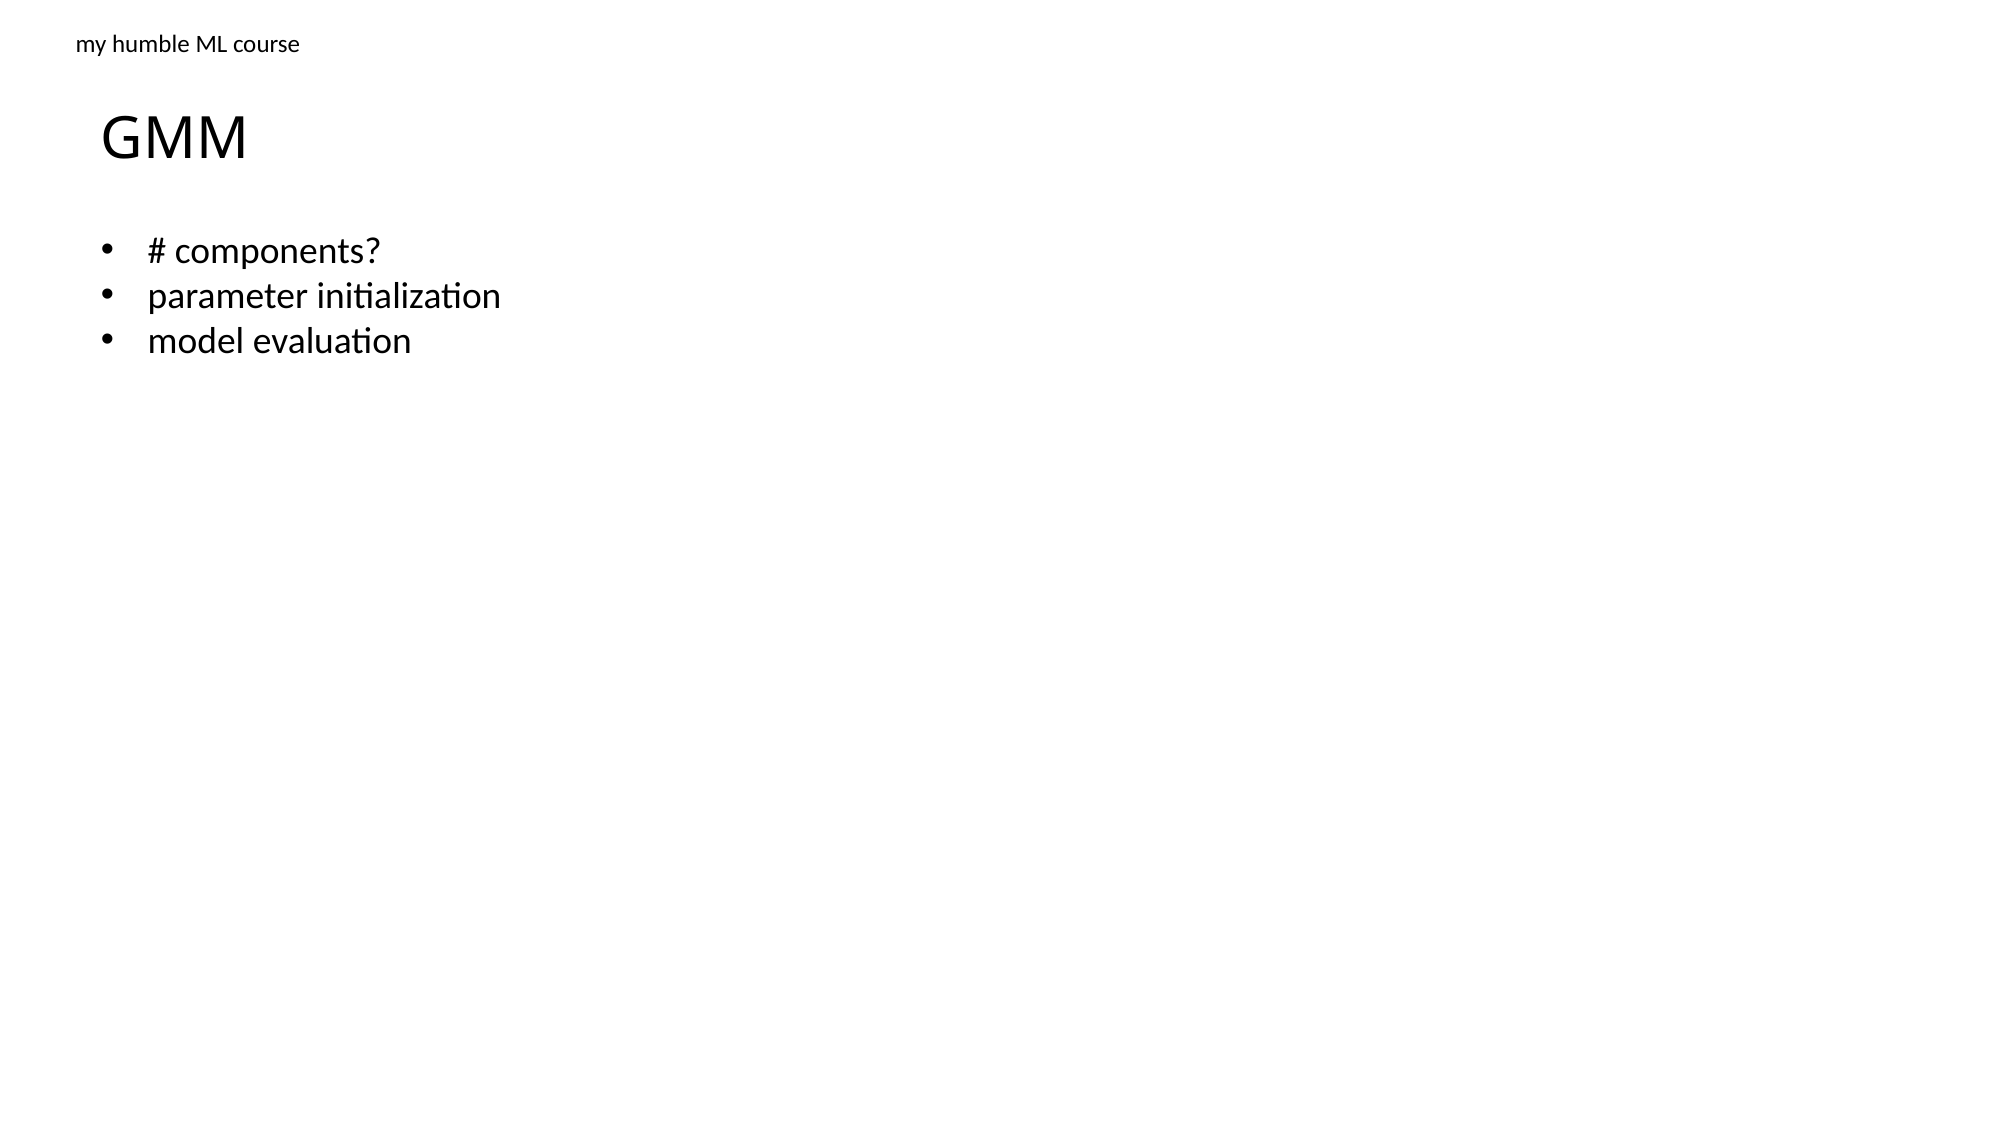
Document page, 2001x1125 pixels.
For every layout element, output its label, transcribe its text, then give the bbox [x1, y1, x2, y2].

text_box my humble ML course [60, 22, 945, 64]
text_box # components? parameter initialization model evaluation [85, 219, 1877, 414]
text_box GMM [86, 92, 1919, 177]
